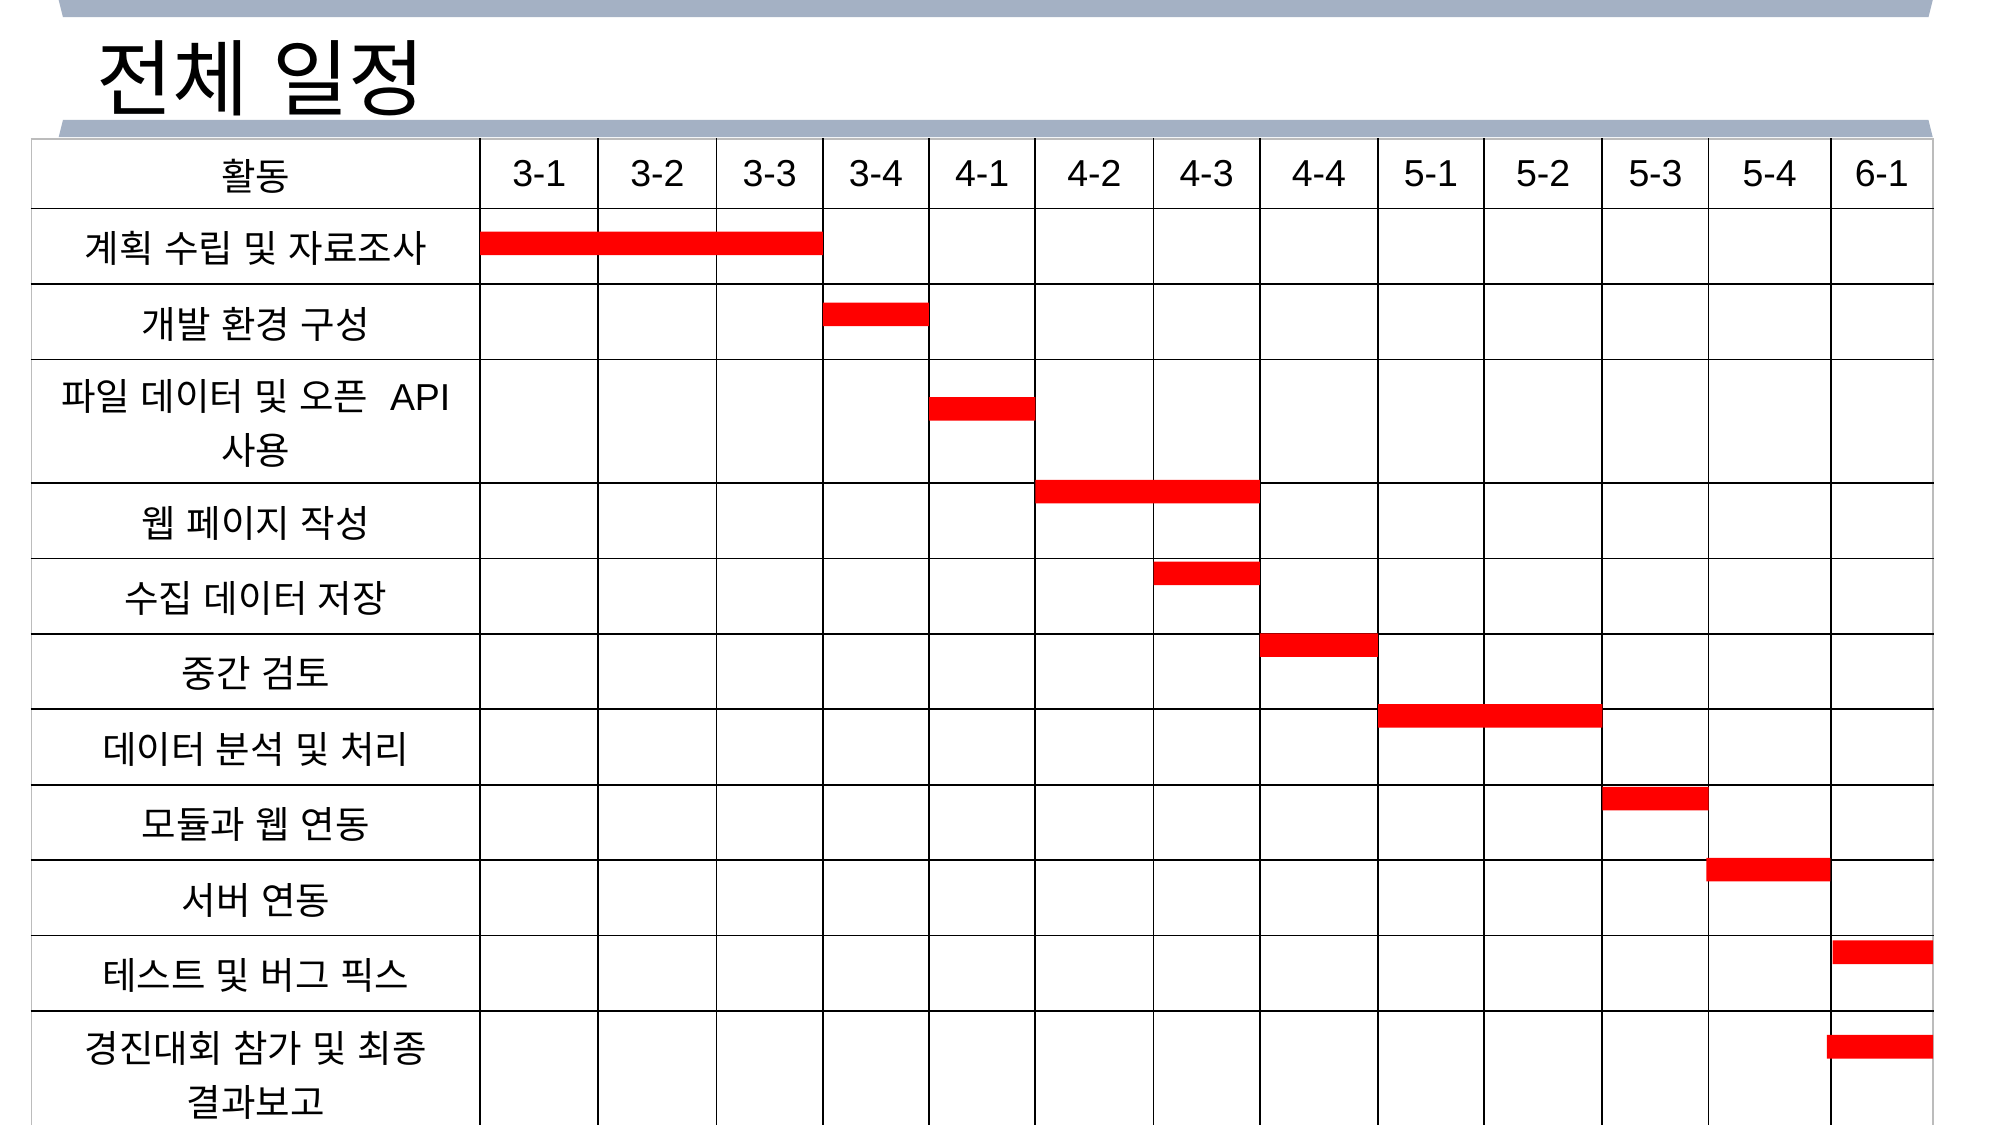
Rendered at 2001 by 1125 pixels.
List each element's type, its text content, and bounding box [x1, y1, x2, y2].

table_cell [481, 861, 597, 935]
table_cell [1261, 285, 1377, 359]
table_cell [824, 360, 928, 482]
table_cell [481, 285, 597, 359]
table_cell [1603, 209, 1708, 283]
table_cell [1379, 936, 1483, 1010]
table_header 3-4 [824, 140, 928, 208]
table_cell [1261, 559, 1377, 632]
table_cell [717, 285, 822, 359]
table_cell [1036, 1012, 1153, 1125]
table_cell [1832, 285, 1932, 359]
table_cell [1261, 710, 1377, 784]
table_header 3-3 [717, 140, 822, 208]
table_cell [1485, 209, 1601, 283]
table_cell [930, 559, 1034, 633]
table_cell [717, 1012, 822, 1125]
table_cell [824, 484, 928, 558]
table_cell [1261, 209, 1377, 283]
table_cell [1709, 209, 1830, 283]
table_cell [1379, 559, 1483, 633]
table_cell [930, 635, 1034, 708]
table_cell [1485, 936, 1601, 1010]
table_cell [824, 327, 928, 359]
table_cell [1261, 658, 1377, 708]
table_cell [1832, 209, 1932, 283]
table_header 활동 [32, 140, 479, 208]
table_cell [930, 1012, 1034, 1125]
table_cell [599, 256, 716, 283]
text_box [822, 302, 930, 327]
text_box [1259, 632, 1379, 658]
table_cell 개발 환경 구성 [32, 285, 479, 359]
table_cell [1832, 1012, 1932, 1034]
table_cell [717, 936, 822, 1010]
table_cell [1036, 360, 1153, 479]
table_cell [481, 1012, 597, 1125]
table_cell [1261, 936, 1377, 1010]
table_cell [1154, 586, 1259, 633]
table_cell [1709, 559, 1830, 633]
table_cell [1154, 209, 1259, 283]
table_cell [1709, 936, 1830, 1010]
table_cell 웹 페이지 작성 [32, 484, 479, 558]
table_cell [930, 786, 1034, 859]
table_cell [824, 285, 928, 302]
table_cell [599, 710, 716, 784]
table_cell [1036, 710, 1153, 784]
text_box [1152, 561, 1261, 586]
table_cell [824, 559, 928, 633]
table_cell [1379, 635, 1483, 703]
table_cell [1603, 1012, 1708, 1125]
table_cell [1154, 285, 1259, 359]
table_cell [930, 710, 1034, 784]
text_box [1034, 479, 1261, 504]
table_cell [481, 786, 597, 859]
table_cell [1379, 209, 1483, 283]
table_cell [1485, 559, 1601, 633]
table_cell [1036, 285, 1153, 359]
table_cell [1709, 484, 1830, 558]
table_cell [717, 710, 822, 784]
table_cell [1832, 559, 1932, 633]
table_cell [599, 936, 716, 1010]
table_cell [1154, 936, 1259, 1010]
table_header 6-1 [1832, 140, 1932, 208]
table_cell [1036, 936, 1153, 1010]
table_cell [1832, 360, 1932, 482]
table_cell [1261, 861, 1377, 935]
text_box 전체 일정 [81, 19, 441, 118]
table_cell [1379, 484, 1483, 558]
table_cell [824, 936, 928, 1010]
table_cell [1261, 1012, 1377, 1125]
table_header 5-4 [1709, 140, 1830, 208]
table_cell [481, 936, 597, 1010]
table_cell [1709, 360, 1830, 482]
table_cell [1603, 285, 1708, 359]
table_cell [1832, 1060, 1932, 1125]
table_cell [1485, 285, 1601, 359]
table_cell [824, 209, 928, 283]
table_cell [1036, 861, 1153, 935]
table_cell [717, 559, 822, 633]
table_cell [1379, 861, 1483, 935]
table_cell [481, 209, 597, 231]
table_cell 모듈과 웹 연동 [32, 786, 479, 859]
table_cell [1485, 786, 1601, 859]
table_cell [1485, 729, 1601, 784]
text_box [1377, 703, 1603, 729]
table_cell [1603, 360, 1708, 482]
table_cell [717, 861, 822, 935]
table_cell [1379, 786, 1483, 859]
table_cell [1036, 504, 1153, 558]
table_cell [1154, 786, 1259, 859]
table_cell [1036, 786, 1153, 859]
table_cell [599, 635, 716, 708]
table_cell [1603, 484, 1708, 558]
table_cell [717, 635, 822, 708]
table_cell 경진대회 참가 및 최종 결과보고 [32, 1012, 479, 1125]
table_cell [481, 256, 597, 283]
table_cell [599, 861, 716, 935]
table_cell [930, 209, 1034, 283]
table_cell [1603, 710, 1708, 784]
table_cell [824, 786, 928, 859]
text_box [57, 0, 1934, 19]
table_header 4-4 [1261, 140, 1377, 208]
table_cell [717, 360, 822, 482]
table_cell [930, 936, 1034, 1010]
table_cell [1709, 285, 1830, 359]
table_cell [1603, 635, 1708, 708]
text_box [1601, 786, 1710, 811]
table_cell [599, 285, 716, 359]
table_cell [599, 559, 716, 633]
table_cell [1154, 635, 1259, 708]
table_header 4-3 [1154, 140, 1259, 208]
table_cell [1485, 635, 1601, 703]
table_cell 수집 데이터 저장 [32, 559, 479, 633]
table_cell [717, 786, 822, 859]
table_cell [824, 710, 928, 784]
table_cell [1709, 710, 1830, 784]
table_cell [599, 786, 716, 859]
table_header 3-1 [481, 140, 597, 208]
table_cell [481, 635, 597, 708]
table_cell [1709, 1012, 1830, 1125]
table_cell [1603, 861, 1708, 935]
table_cell [1379, 729, 1483, 784]
text_box [1705, 857, 1831, 882]
table_cell [824, 1012, 928, 1125]
table_cell [1832, 710, 1932, 784]
table_cell [1485, 360, 1601, 482]
table_cell [1603, 936, 1708, 1010]
table_cell [717, 484, 822, 558]
table_cell [1261, 484, 1377, 558]
table_cell 테스트 및 버그 픽스 [32, 936, 479, 1010]
table_cell [1154, 861, 1259, 935]
table_cell [1379, 360, 1483, 482]
table_cell [481, 710, 597, 784]
table_header 5-1 [1379, 140, 1483, 208]
text_box [1826, 1034, 1934, 1060]
table_cell [1154, 1012, 1259, 1125]
table_cell [1036, 635, 1153, 708]
table_cell [1261, 786, 1377, 859]
table_cell [1832, 965, 1932, 1010]
table_cell [930, 861, 1034, 935]
table_header 4-1 [930, 140, 1034, 208]
table_cell [481, 559, 597, 633]
table_cell [1709, 786, 1830, 857]
text_box [1832, 939, 1934, 965]
table_cell [1485, 861, 1601, 935]
table_cell [930, 285, 1034, 359]
table_header 3-2 [599, 140, 716, 208]
table_cell [717, 209, 822, 231]
table_cell [599, 1012, 716, 1125]
table_cell [930, 484, 1034, 558]
table_cell [1154, 360, 1259, 479]
table_cell [1485, 1012, 1601, 1125]
table_cell 서버 연동 [32, 861, 479, 935]
table_cell 계획 수립 및 자료조사 [32, 209, 479, 283]
table_cell 중간 검토 [32, 635, 479, 708]
table_cell [1154, 710, 1259, 784]
table_cell [1261, 360, 1377, 482]
table_cell [930, 422, 1034, 482]
table_cell [1485, 484, 1601, 558]
table_cell [717, 256, 822, 283]
table_cell [1379, 1012, 1483, 1125]
text_box [57, 118, 1935, 139]
table_cell [1036, 559, 1153, 633]
table_cell [1379, 285, 1483, 359]
text_box [928, 396, 1036, 422]
table_header 4-2 [1036, 140, 1153, 208]
table_cell [1036, 209, 1153, 283]
table_cell [824, 861, 928, 935]
table_cell [1709, 882, 1830, 935]
table_header 5-3 [1603, 140, 1708, 208]
table_cell [1832, 786, 1932, 859]
table_cell [599, 484, 716, 558]
text_box [479, 231, 824, 256]
table_cell [1832, 635, 1932, 708]
table_cell [599, 360, 716, 482]
table_cell [1603, 811, 1708, 859]
table_cell [1709, 635, 1830, 708]
table_header 5-2 [1485, 140, 1601, 208]
table_cell [481, 360, 597, 482]
table_cell 데이터 분석 및 처리 [32, 710, 479, 784]
table_cell [1154, 504, 1259, 558]
table_cell [1603, 559, 1708, 633]
table_cell [481, 484, 597, 558]
table_cell [599, 209, 716, 231]
table_cell [1832, 484, 1932, 558]
table_cell 파일 데이터 및 오픈 API 사용 [32, 360, 479, 482]
table_cell [930, 360, 1034, 396]
table_cell [824, 635, 928, 708]
table_cell [1832, 861, 1932, 935]
